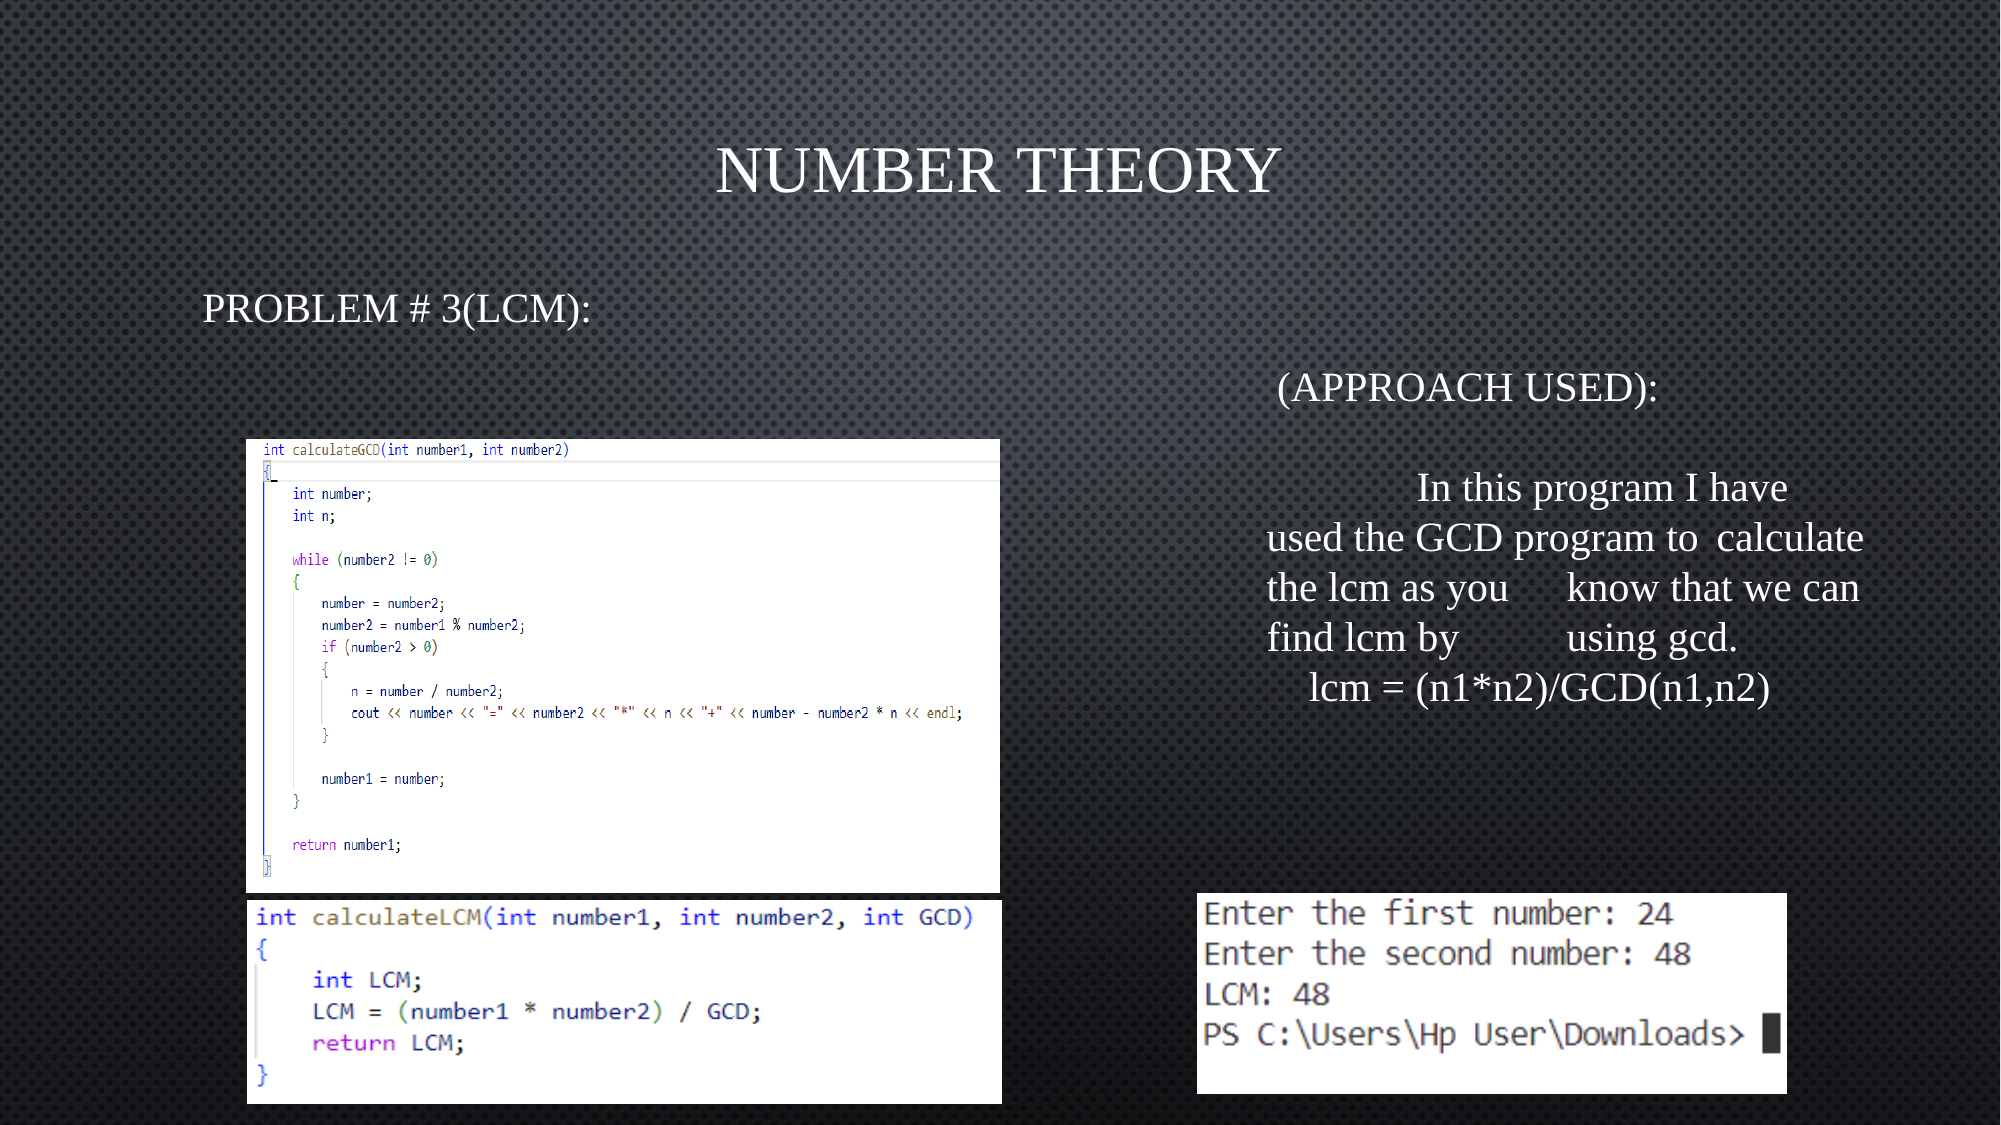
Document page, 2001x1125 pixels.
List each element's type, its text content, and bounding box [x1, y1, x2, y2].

title NUMBER THEORY [187, 99, 1813, 231]
list PROBLEM # 3(LCM): RESULT: [187, 231, 1813, 926]
picture [245, 439, 1000, 893]
picture [247, 900, 1002, 1104]
text_box (APPROACH USED): In this program I have used the GCD program to calculate the lcm as you know that we can find lcm by using gcd. lcm = (n1*n2)/GCD(n1,n2) [1251, 352, 1884, 718]
picture [1197, 893, 1787, 1095]
